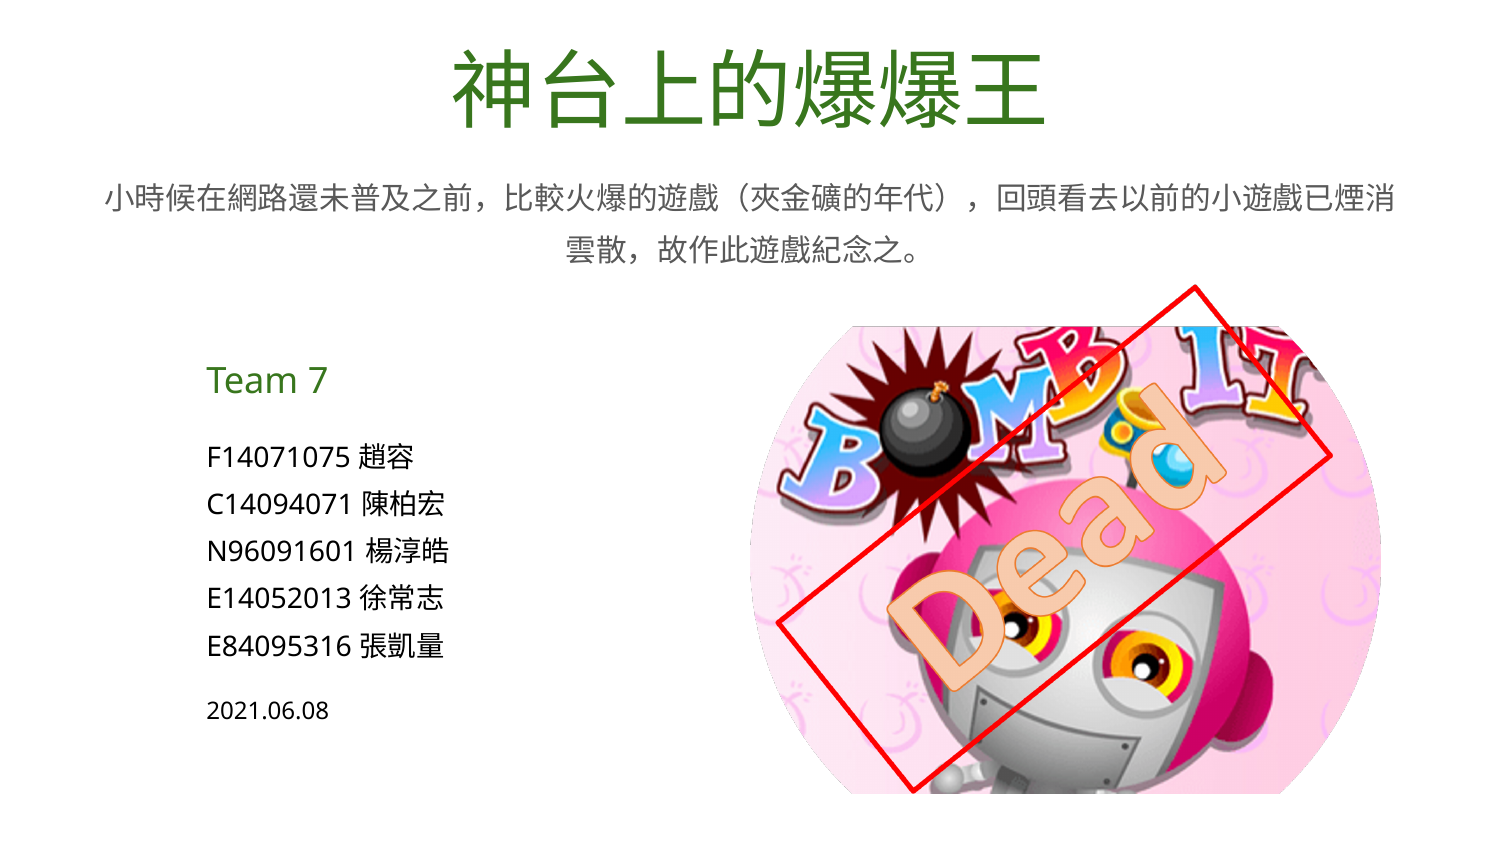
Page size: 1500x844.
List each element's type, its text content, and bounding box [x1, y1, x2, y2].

list 小時候在網路還未普及之前，比較火爆的遊戲（夾金礦的年代），回頭看去以前的小遊戲已煙消雲散，故作此遊戲紀念之。 [88, 152, 1412, 285]
title 神台上的爆爆王 [98, 7, 1402, 152]
picture [749, 284, 1381, 794]
list Team 7 F14071075趙容C14094071陳柏宏N96091601楊淳皓E14052013徐常志E84095316張凱量 2021.06.08 [191, 332, 496, 746]
